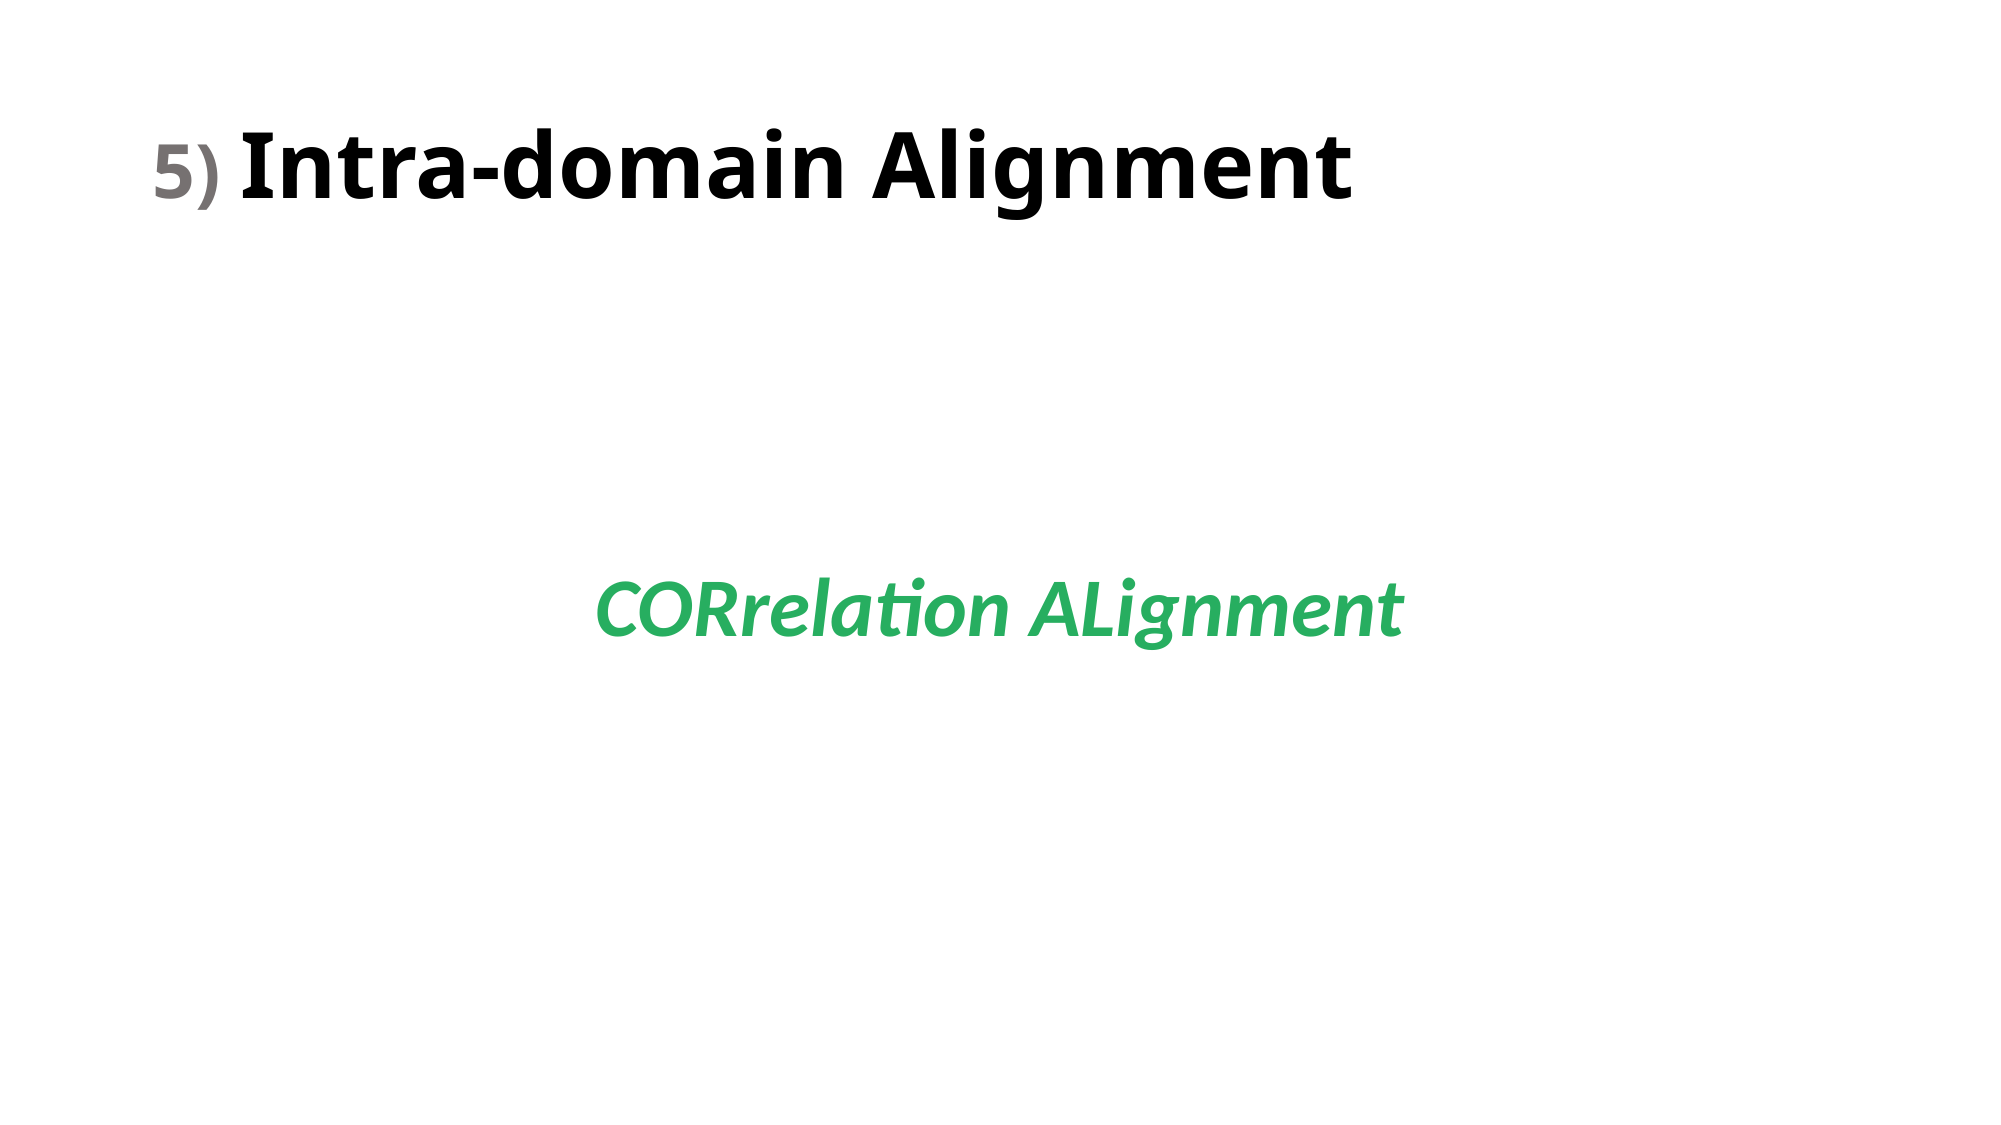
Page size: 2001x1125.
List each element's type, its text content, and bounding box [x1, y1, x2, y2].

title 5) Intra-domain Alignment [137, 59, 1863, 278]
list CORrelation ALignment [137, 299, 1863, 1014]
